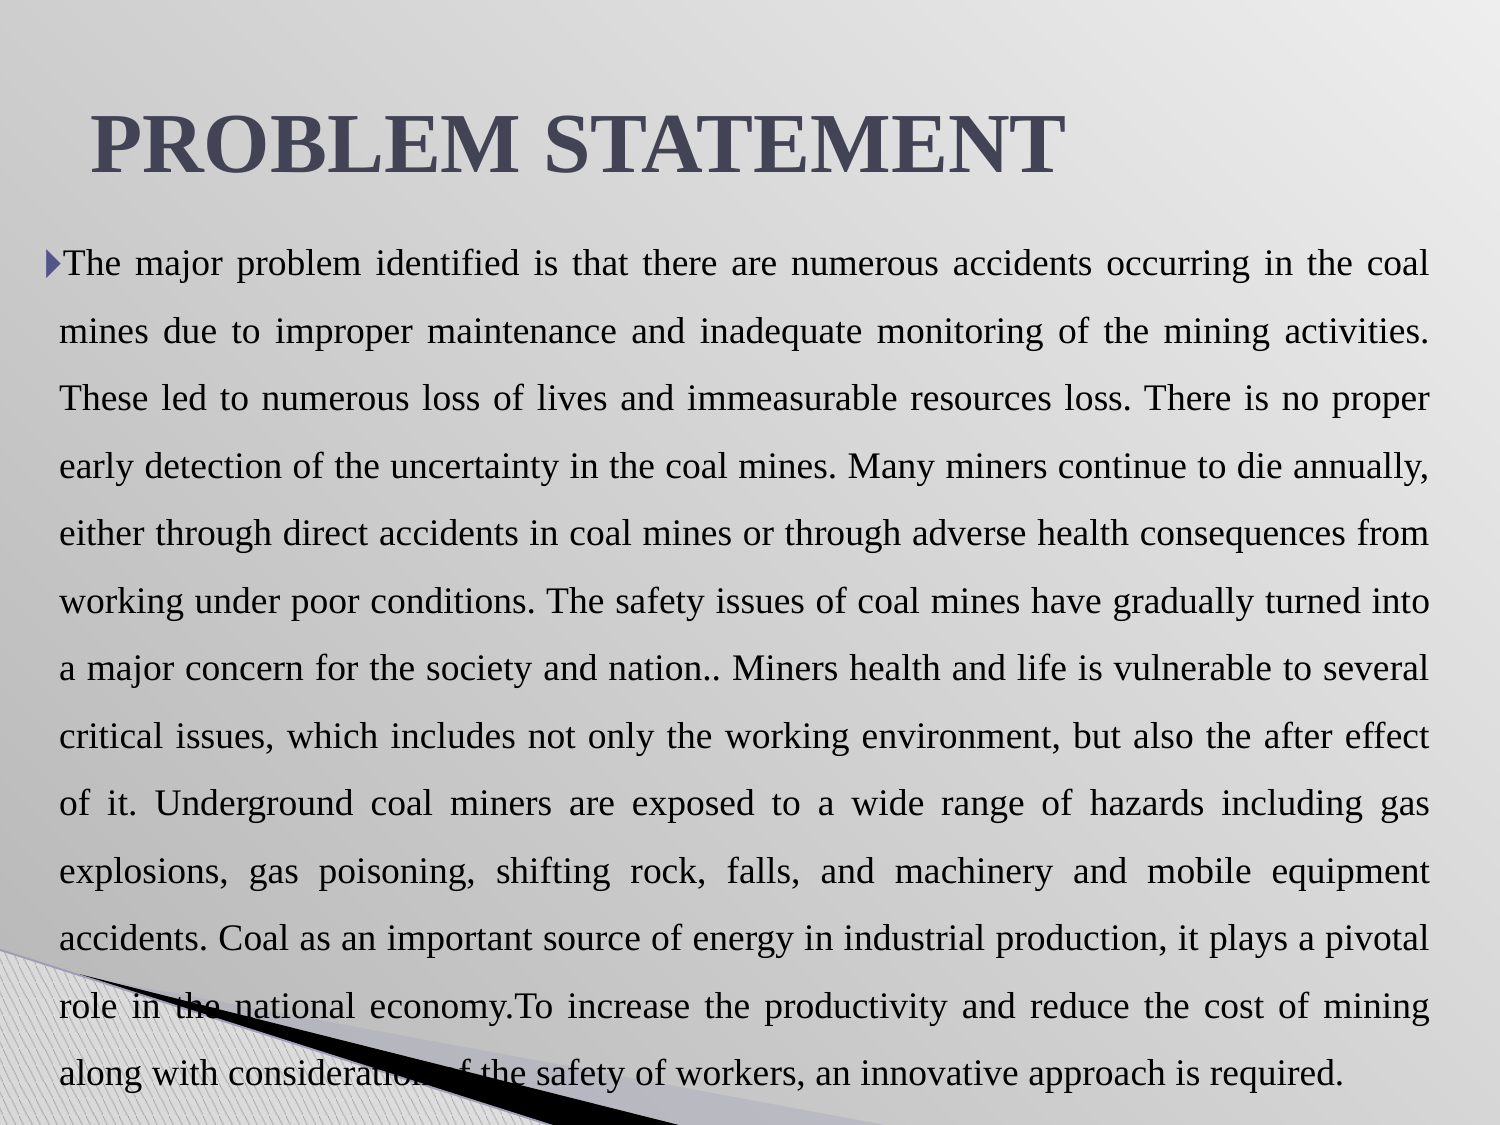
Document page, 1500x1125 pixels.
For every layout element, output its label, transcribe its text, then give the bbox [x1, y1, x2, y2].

list The major problem identified is that there are numerous accidents occurring in the coal mines due to improper maintenance and inadequate monitoring of the mining activities. These led to numerous loss of lives and immeasurable resources loss. There is no proper early detection of the uncertainty in the coal mines. Many miners continue to die annually, either through direct accidents in coal mines or through adverse health consequences from working under poor conditions. The safety issues of coal mines have gradually turned into a major concern for the society and nation.. Miners health and life is vulnerable to several critical issues, which includes not only the working environment, but also the after effect of it. Underground coal miners are exposed to a wide range of hazards including gas explosions, gas poisoning, shifting rock, falls, and machinery and mobile equipment accidents. Coal as an important source of energy in industrial production, it plays a pivotal role in the national economy.To increase the productivity and reduce the cost of mining along with consideration of the safety of workers, an innovative approach is required. [29, 208, 1447, 1125]
title PROBLEM STATEMENT [75, 45, 1425, 233]
